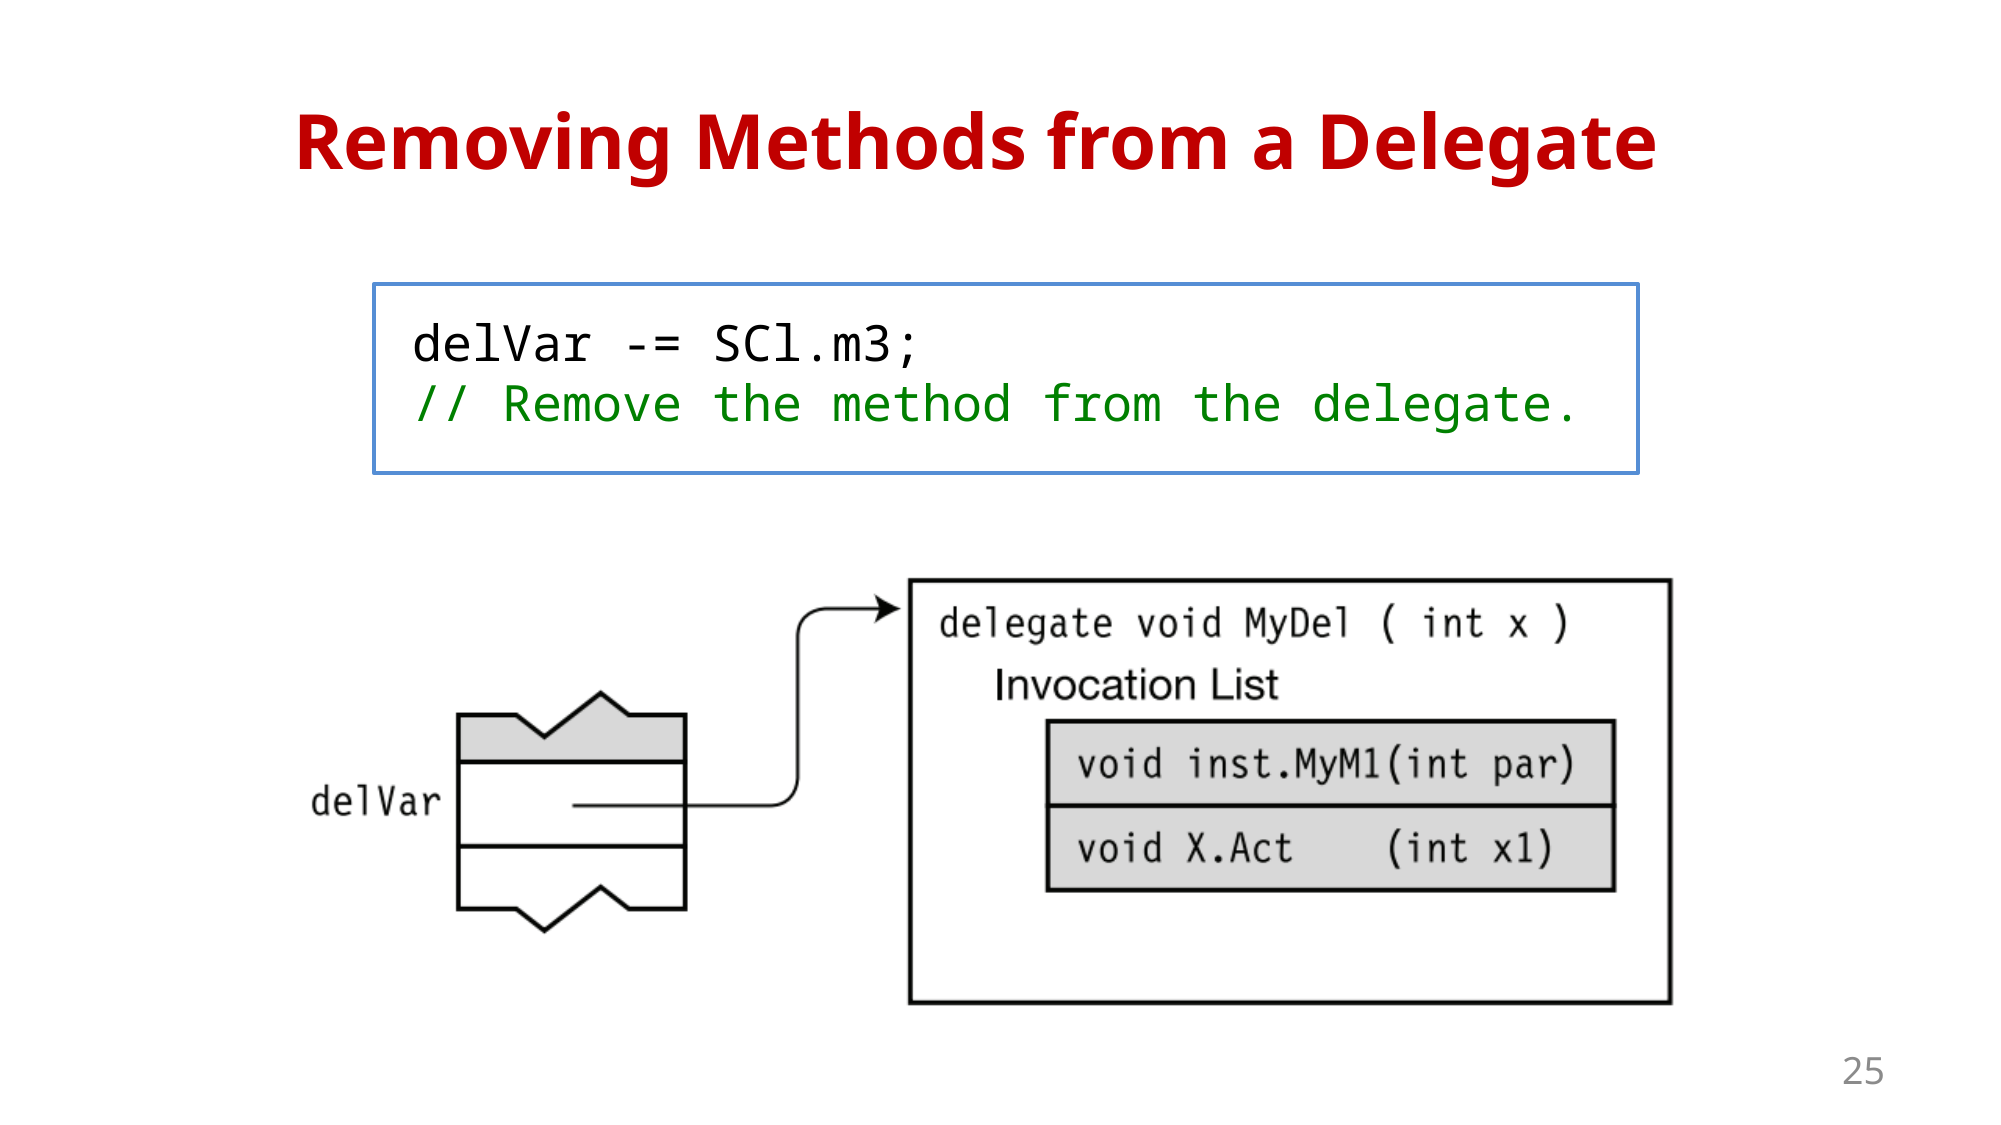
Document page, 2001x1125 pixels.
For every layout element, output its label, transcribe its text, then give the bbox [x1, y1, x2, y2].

text_box Removing Methods from a Delegate [267, 45, 1686, 233]
slide_number 25 [1433, 1042, 1900, 1103]
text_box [373, 283, 1638, 474]
picture [303, 558, 1686, 1029]
